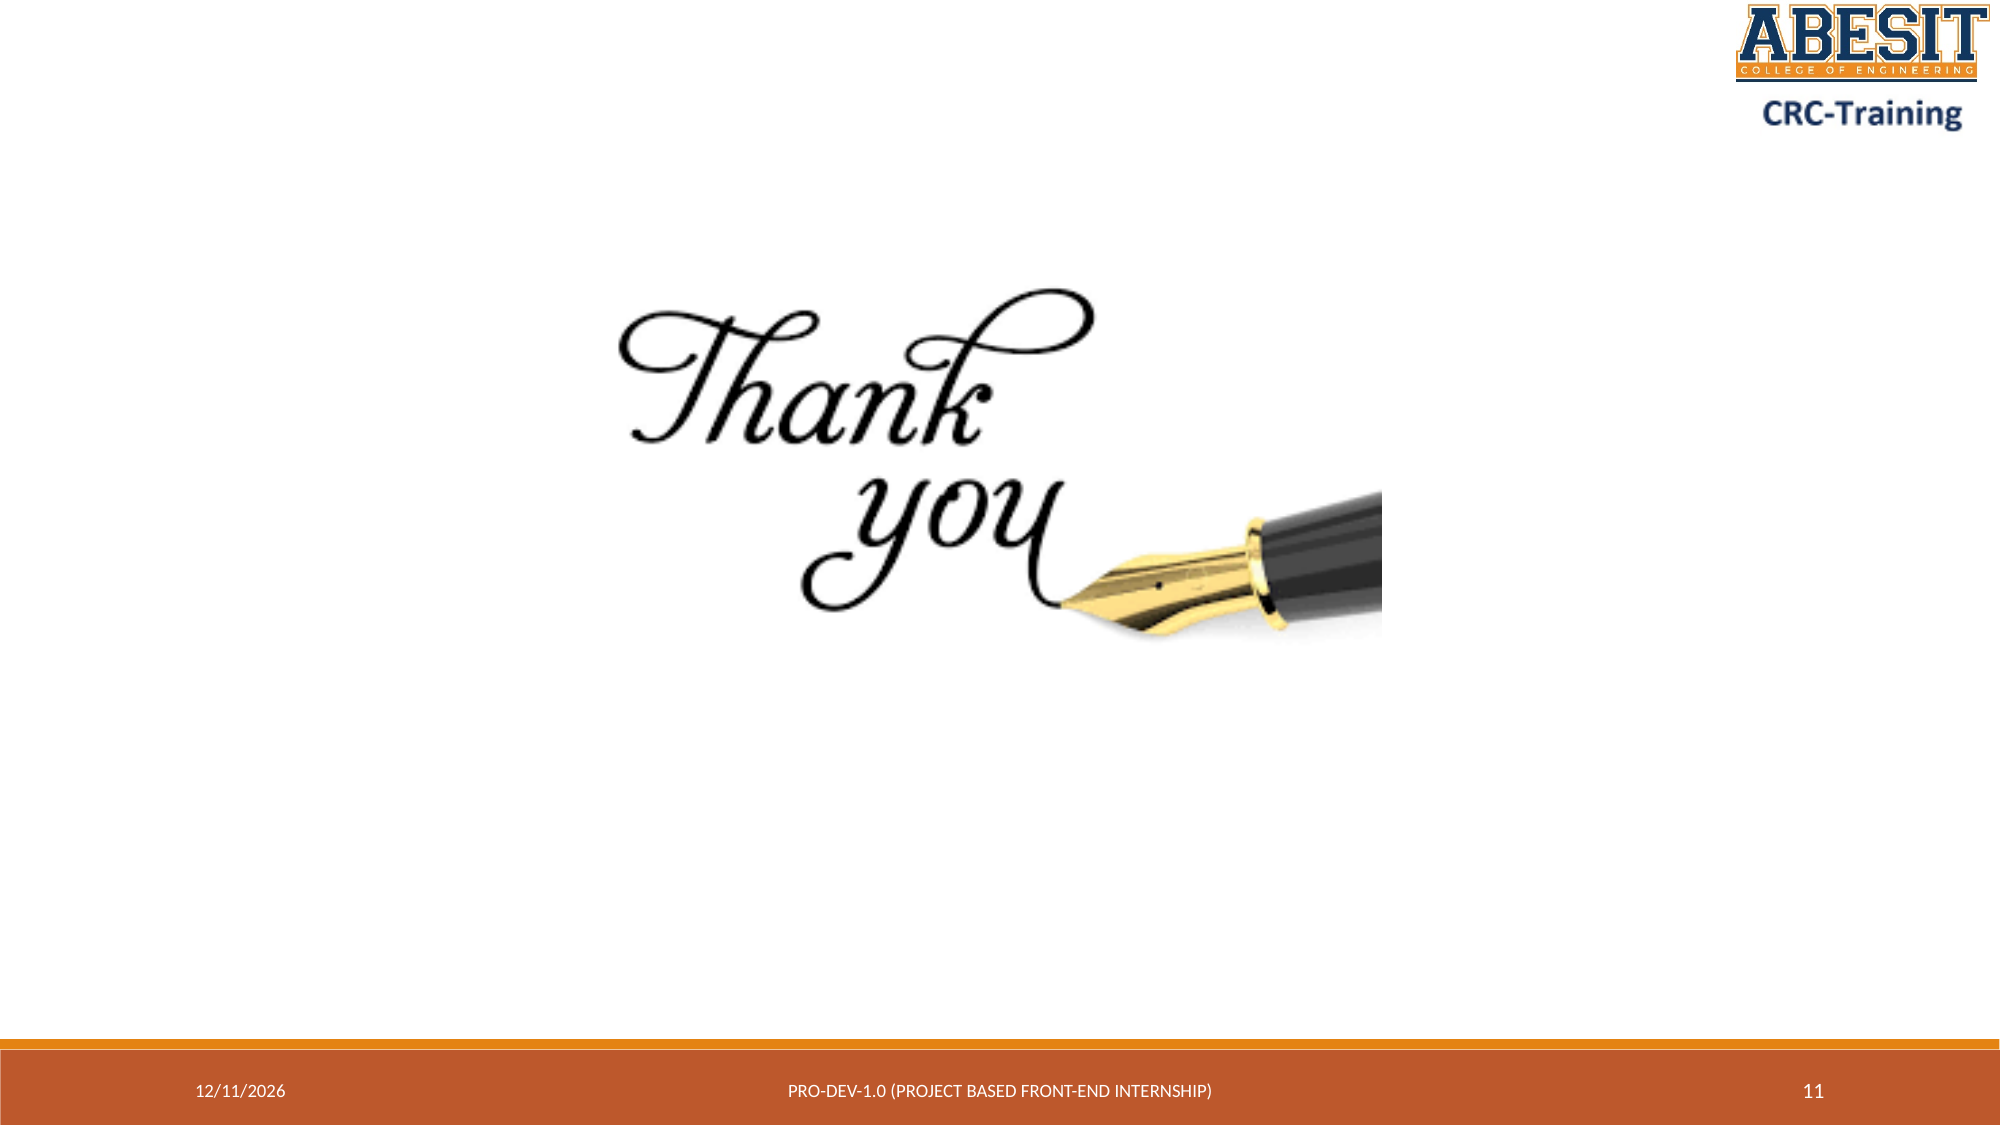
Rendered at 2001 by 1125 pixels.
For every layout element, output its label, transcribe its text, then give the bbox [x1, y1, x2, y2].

picture [571, 248, 1383, 706]
footer Pro-Dev-1.0 (project based front-end internship) [604, 1059, 1396, 1120]
slide_number 11 [1624, 1059, 1840, 1120]
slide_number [180, 1059, 586, 1120]
picture [1736, 0, 1990, 141]
